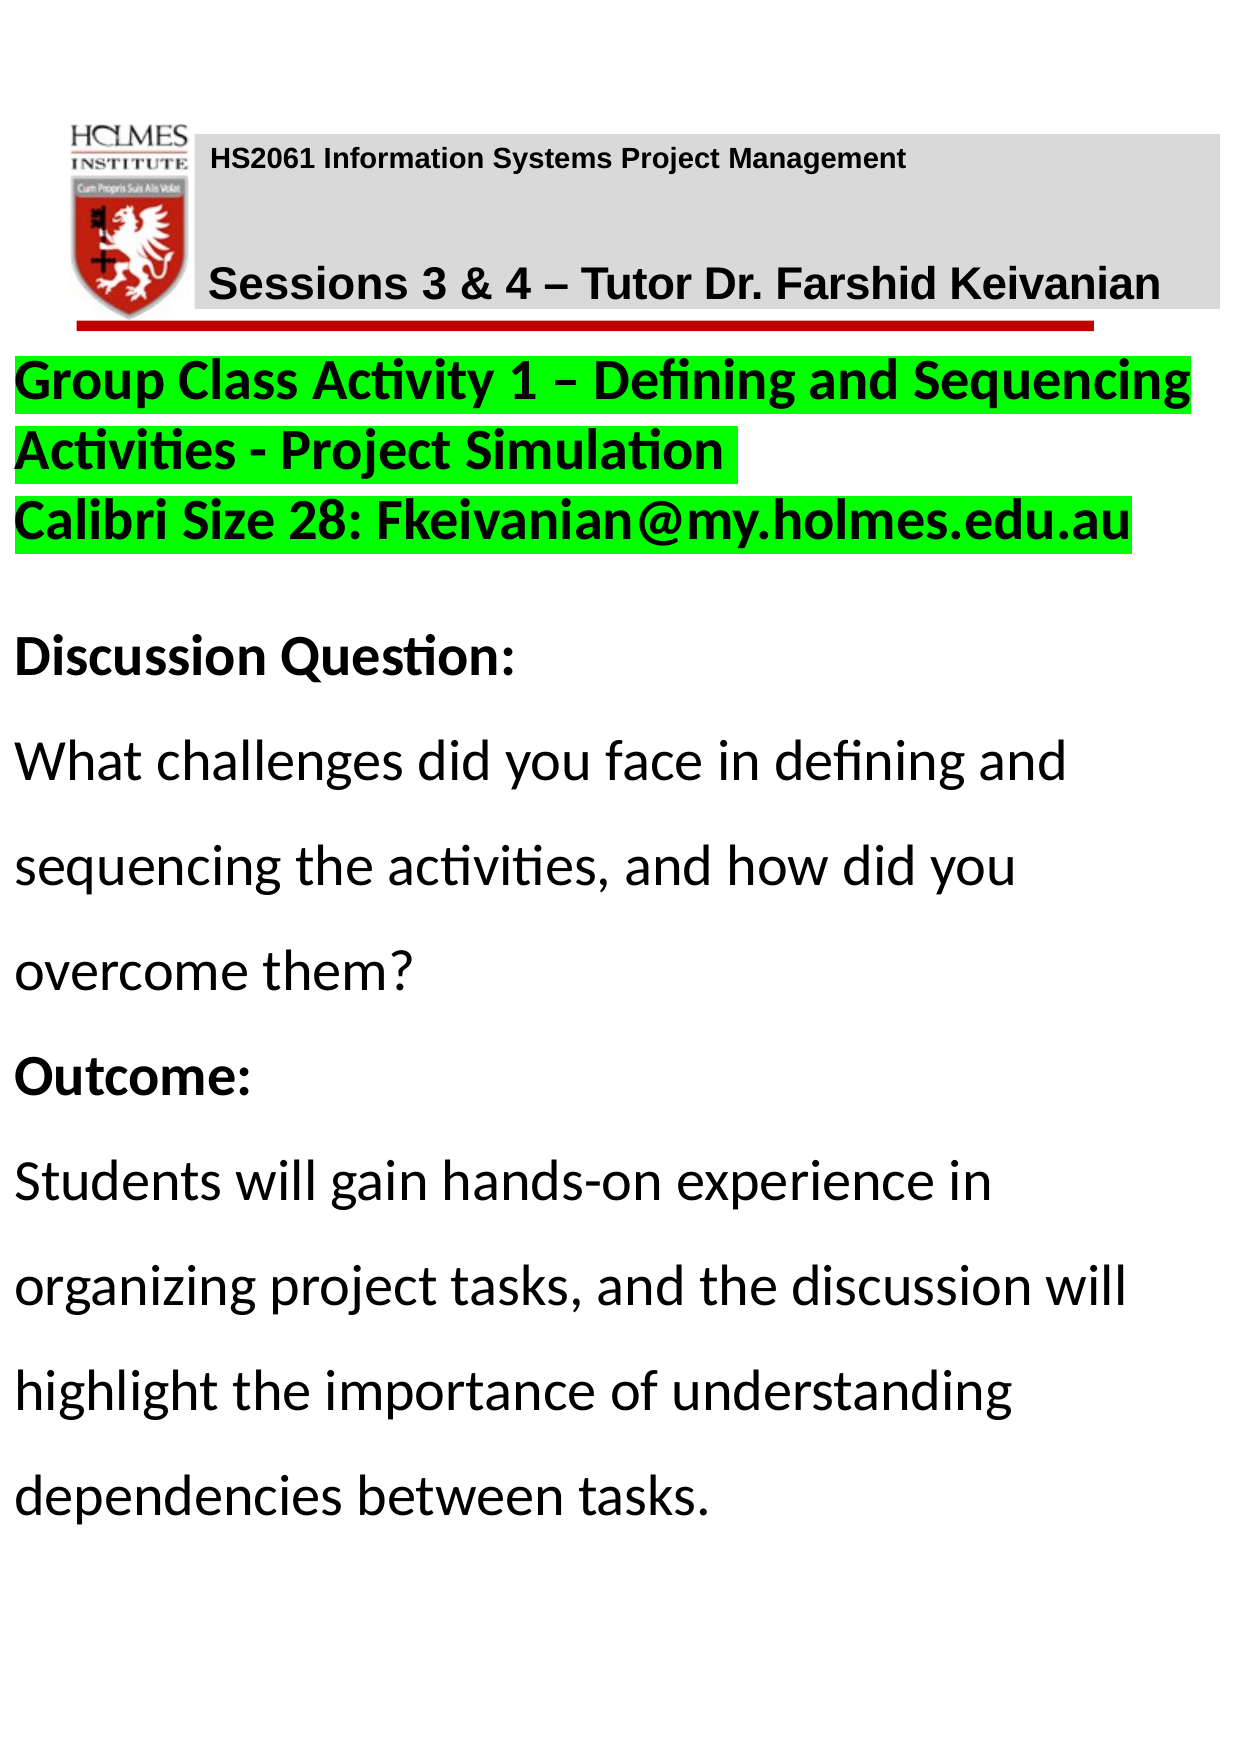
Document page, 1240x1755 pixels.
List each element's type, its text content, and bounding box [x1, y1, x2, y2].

text_box HS2061 Information Systems Project Management Sessions 3 & 4 – Tutor Dr. Farshid Keivanian [1098, 134, 1220, 309]
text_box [70, 123, 1095, 332]
text_box Group Class Activity 1 – Defining and Sequencing Activities - Project Simulation Calibri Size 28: Fkeivanian@my.holmes.edu.au [0, 333, 1240, 559]
text_box Discussion Question: What challenges did you face in defining and sequencing the activities, and how did you overcome them? Outcome: Students will gain hands-on experience in organizing project tasks, and the discussion will highlight the importance of understanding dependencies between tasks. [0, 574, 1240, 1535]
